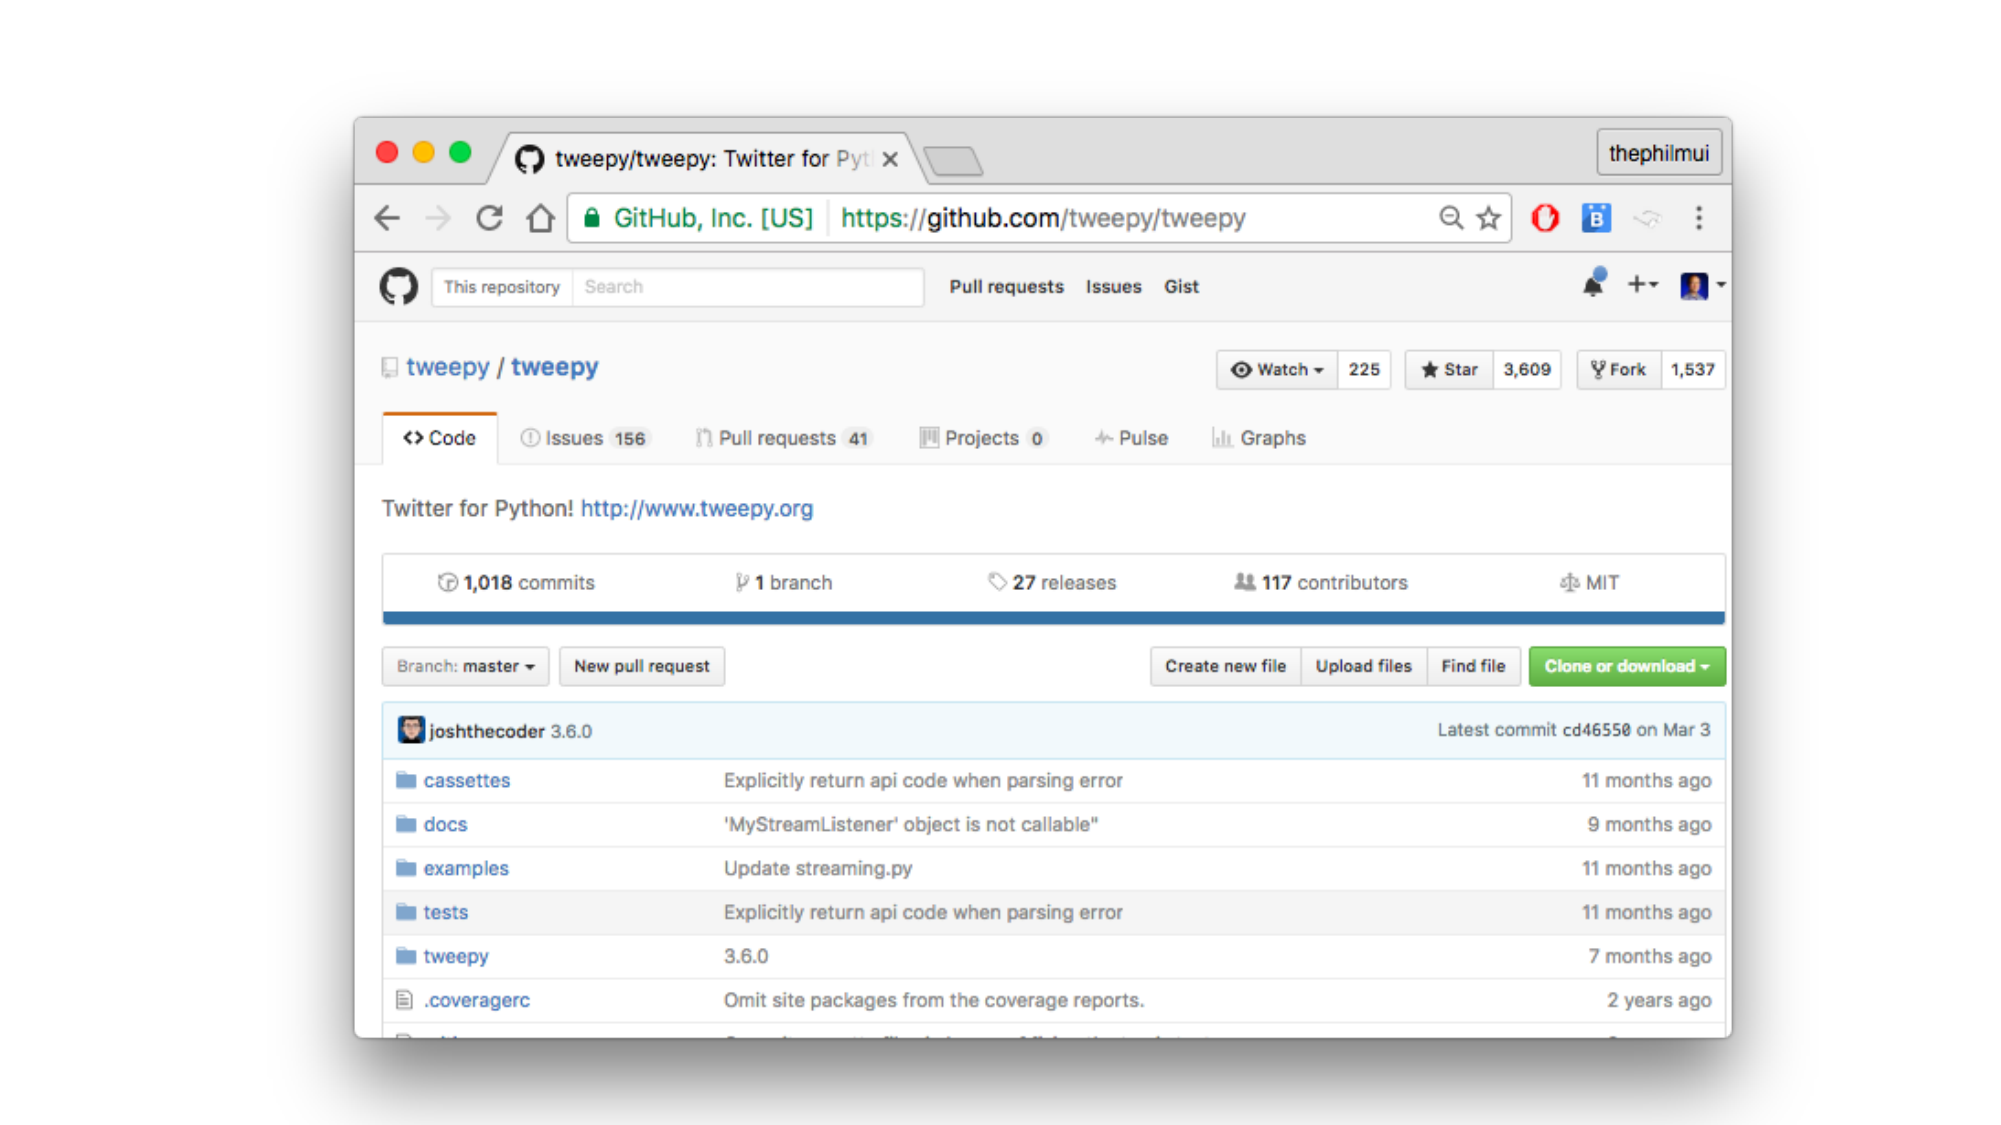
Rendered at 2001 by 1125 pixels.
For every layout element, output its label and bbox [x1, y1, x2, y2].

picture [252, 59, 1835, 1125]
